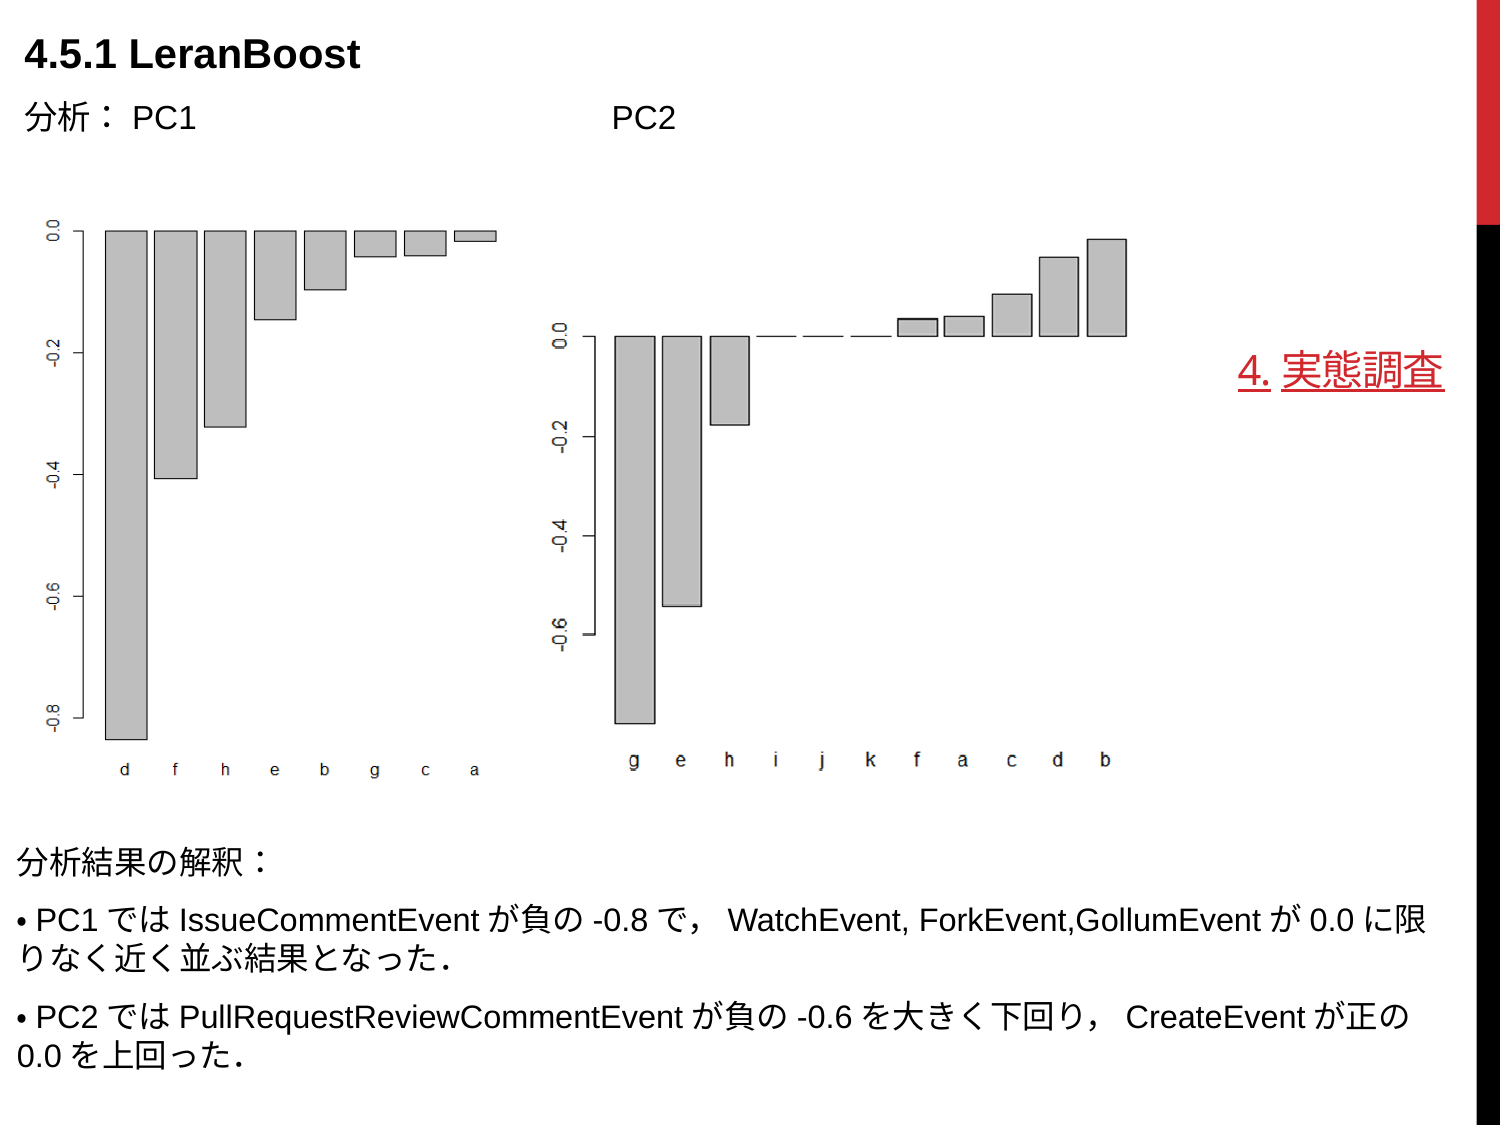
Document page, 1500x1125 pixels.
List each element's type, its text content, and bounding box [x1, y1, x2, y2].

text_box 分析結果の解釈： ・PC1ではIssueCommentEventが負の-0.8で，WatchEvent, ForkEvent,GollumEventが0.0に限りなく近く並ぶ結果となった． ・PC2ではPullRequestReviewCommentEventが負の-0.6を大きく下回り，CreateEventが正の0.0を上回った． [2, 834, 1471, 1083]
picture [5, 148, 1188, 835]
list 4.5.1 LeranBoost 分析：PC1 PC2 [9, 19, 1270, 721]
text_box 4.実態調査 [1222, 373, 1500, 492]
